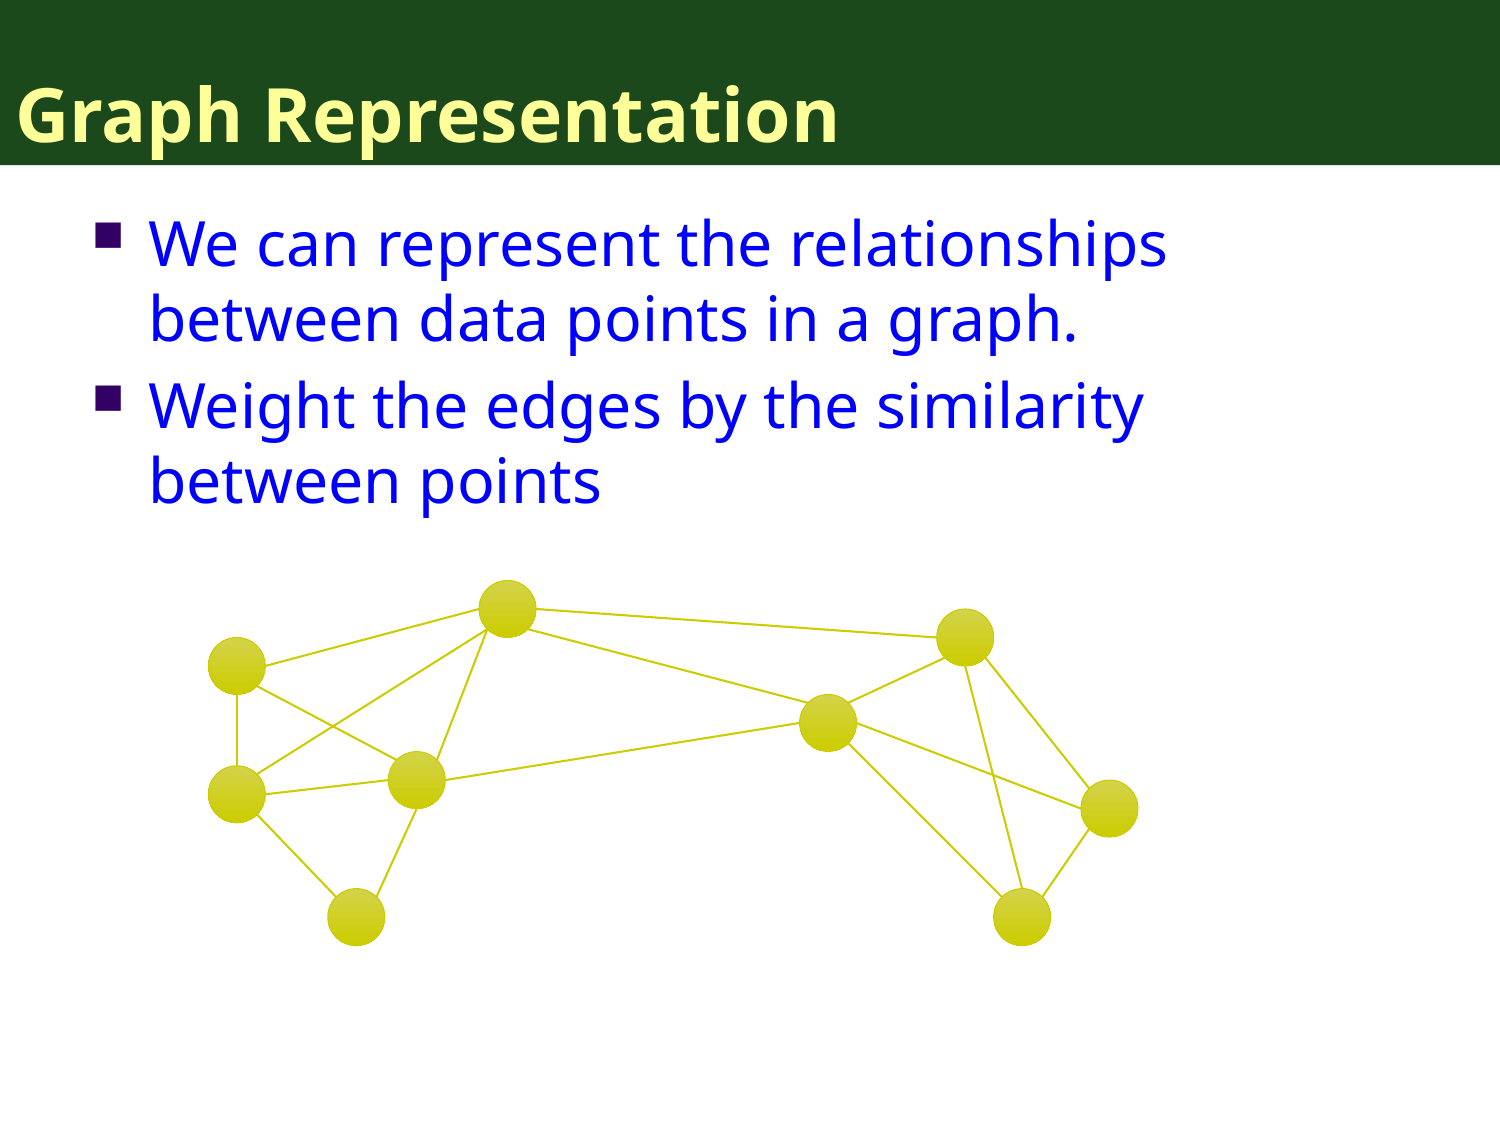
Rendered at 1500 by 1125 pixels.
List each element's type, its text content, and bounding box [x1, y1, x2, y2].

title Graph Representation [0, 0, 1500, 166]
list We can represent the relationships between data points in a graph. Weight the edges by the similarity between points [76, 196, 1427, 1059]
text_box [208, 580, 1138, 946]
